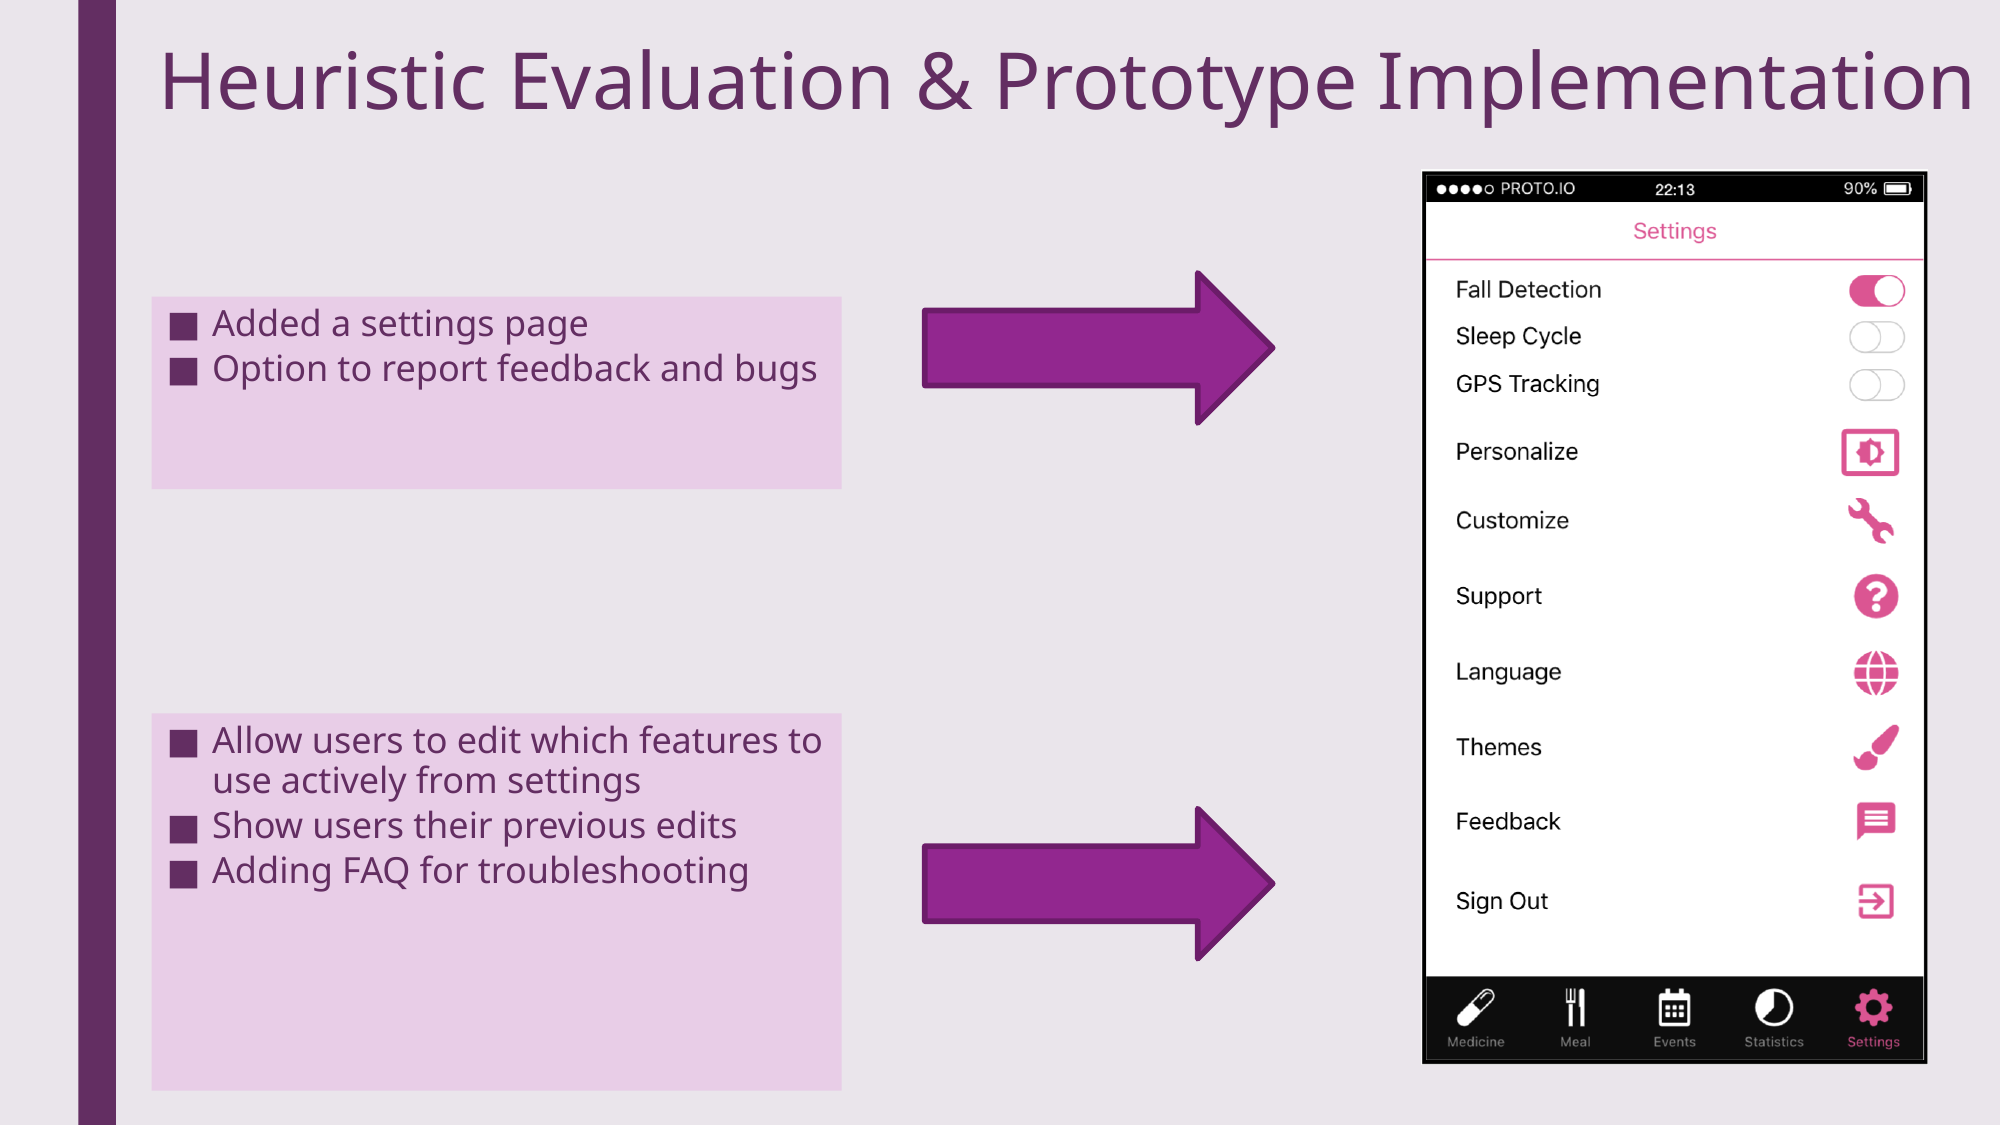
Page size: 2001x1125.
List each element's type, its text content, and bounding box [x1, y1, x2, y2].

text_box Allow users to edit which features to use actively from settings Show users their previous edits Adding FAQ for troubleshooting [151, 713, 842, 1091]
text_box [921, 270, 1276, 426]
title Heuristic Evaluation & Prototype Implementation [143, 34, 2000, 197]
picture [1421, 169, 1929, 1065]
text_box [921, 806, 1276, 962]
list Added a settings page Option to report feedback and bugs [151, 296, 842, 490]
